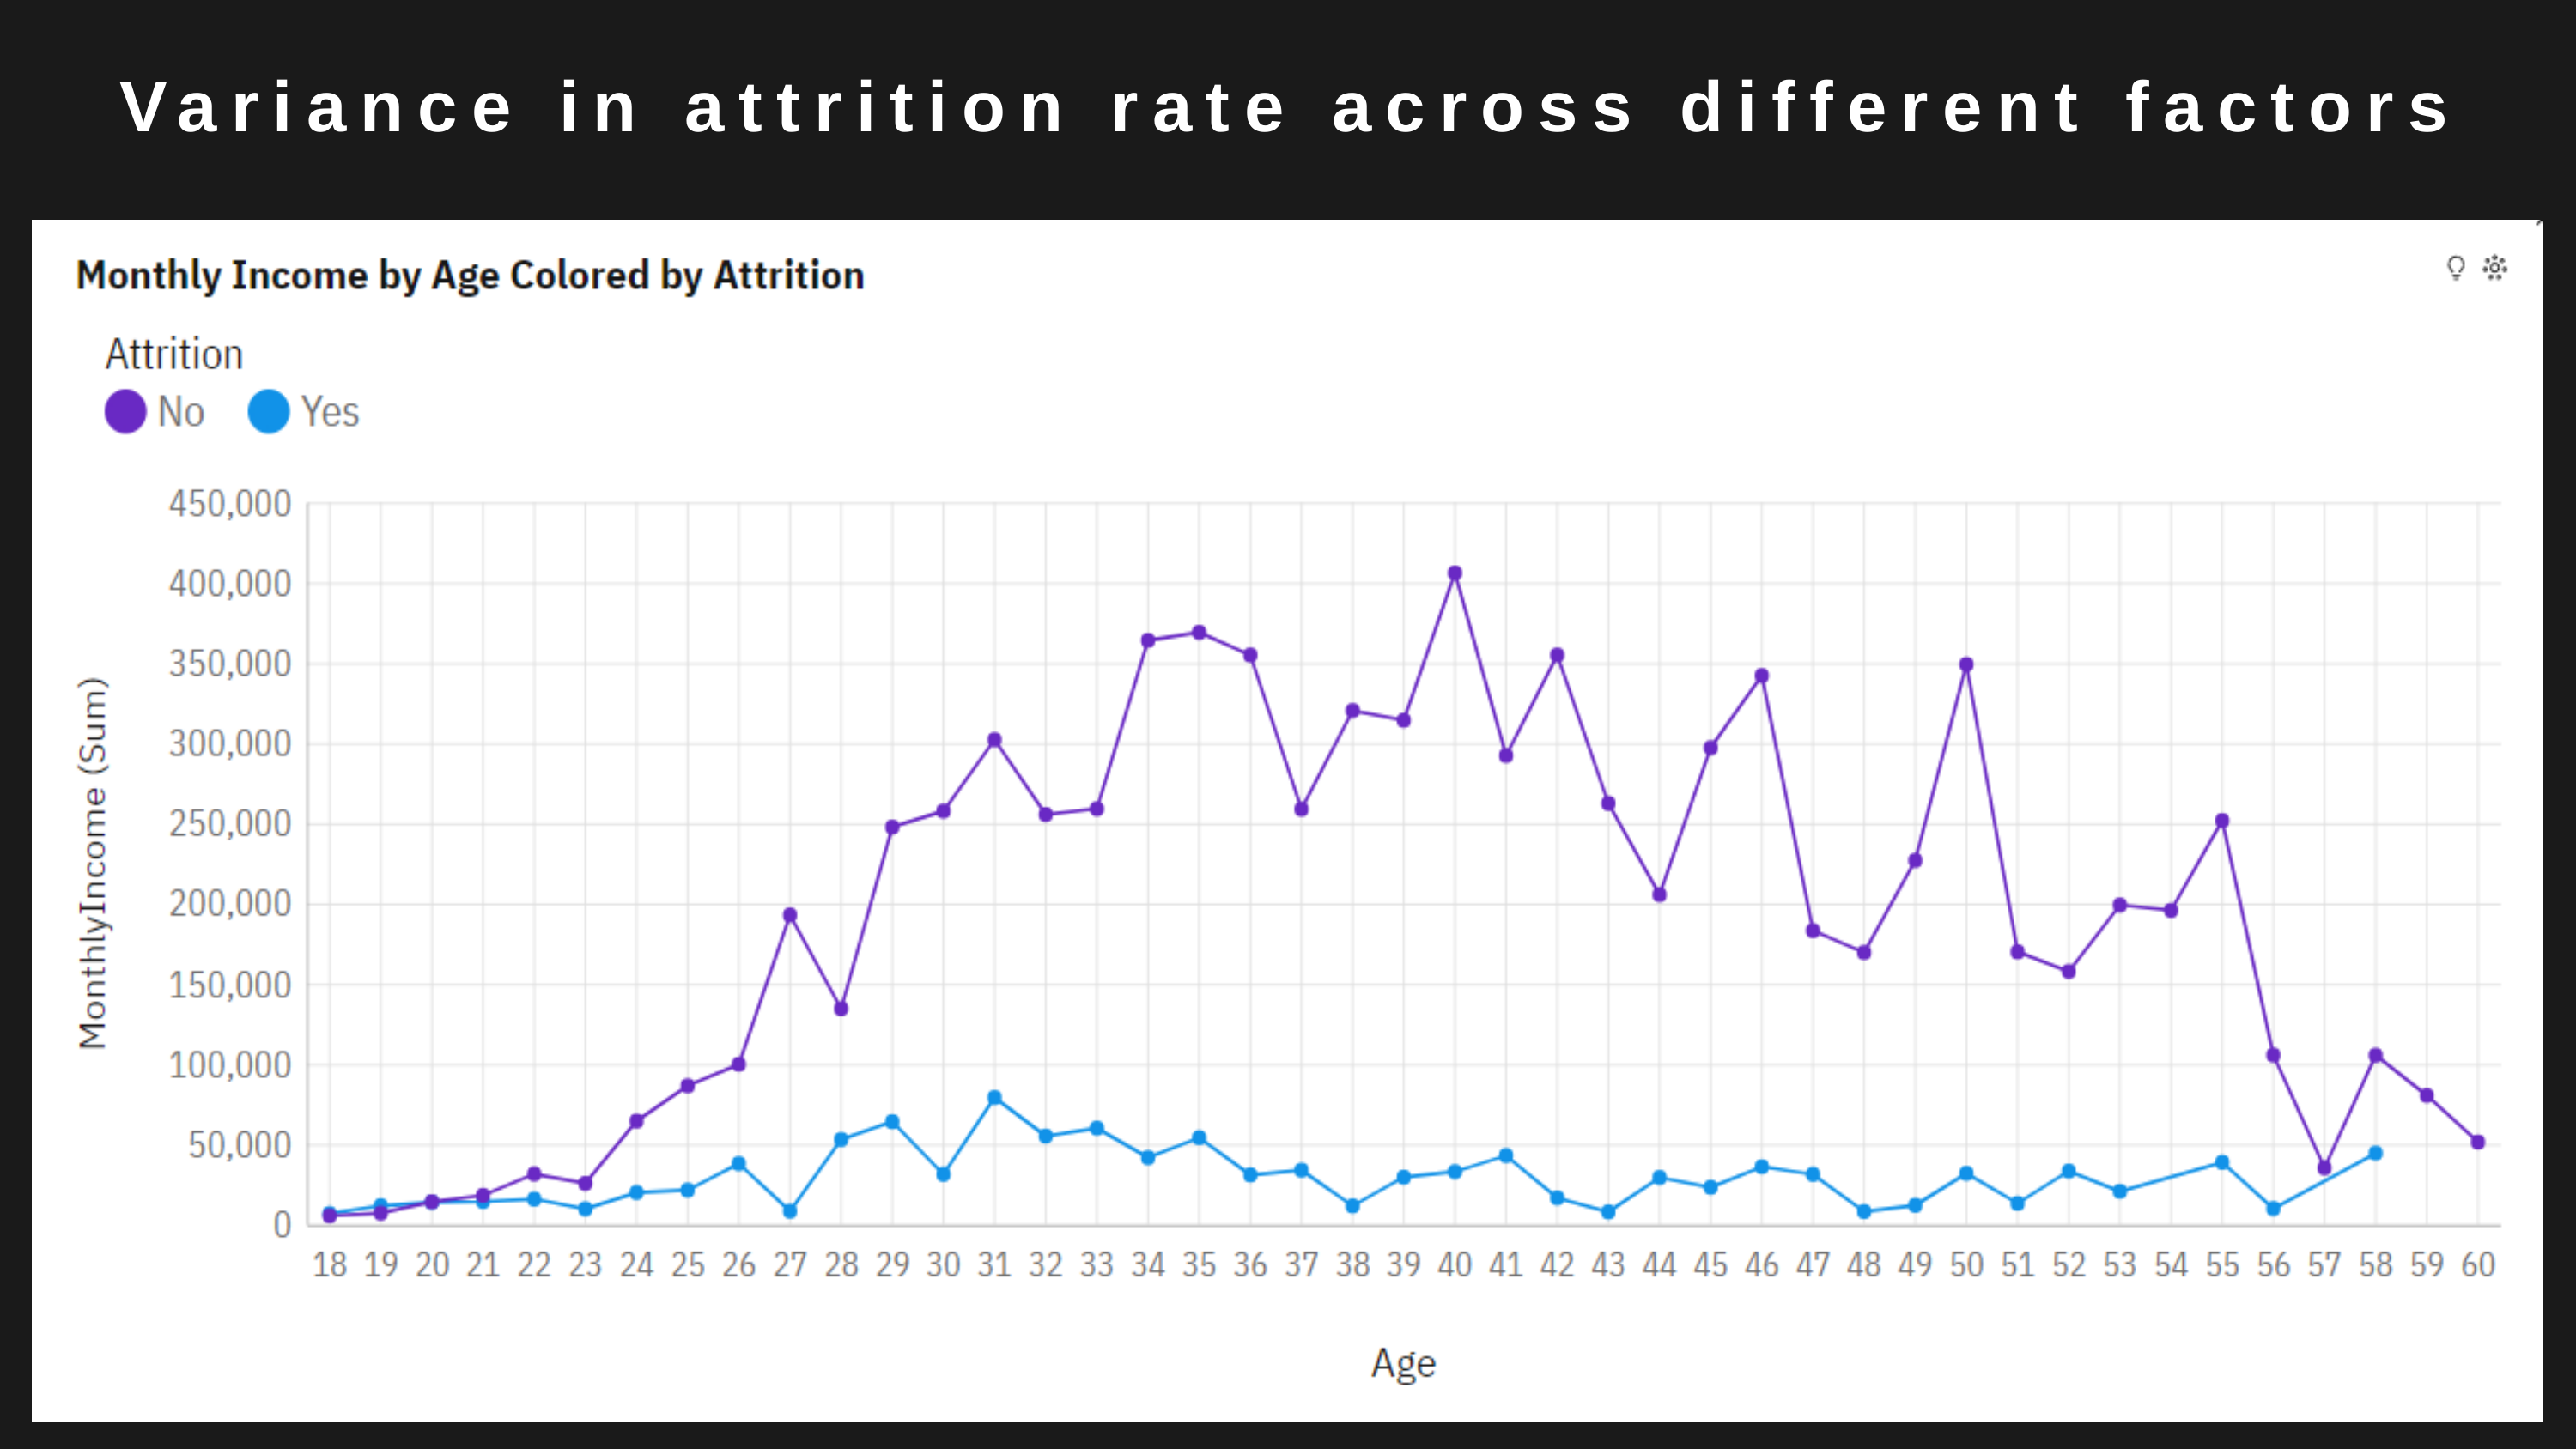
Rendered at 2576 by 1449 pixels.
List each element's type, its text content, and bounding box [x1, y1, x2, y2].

picture [32, 219, 2543, 1422]
text_box Variance in attrition rate across different factors [0, 17, 2573, 147]
